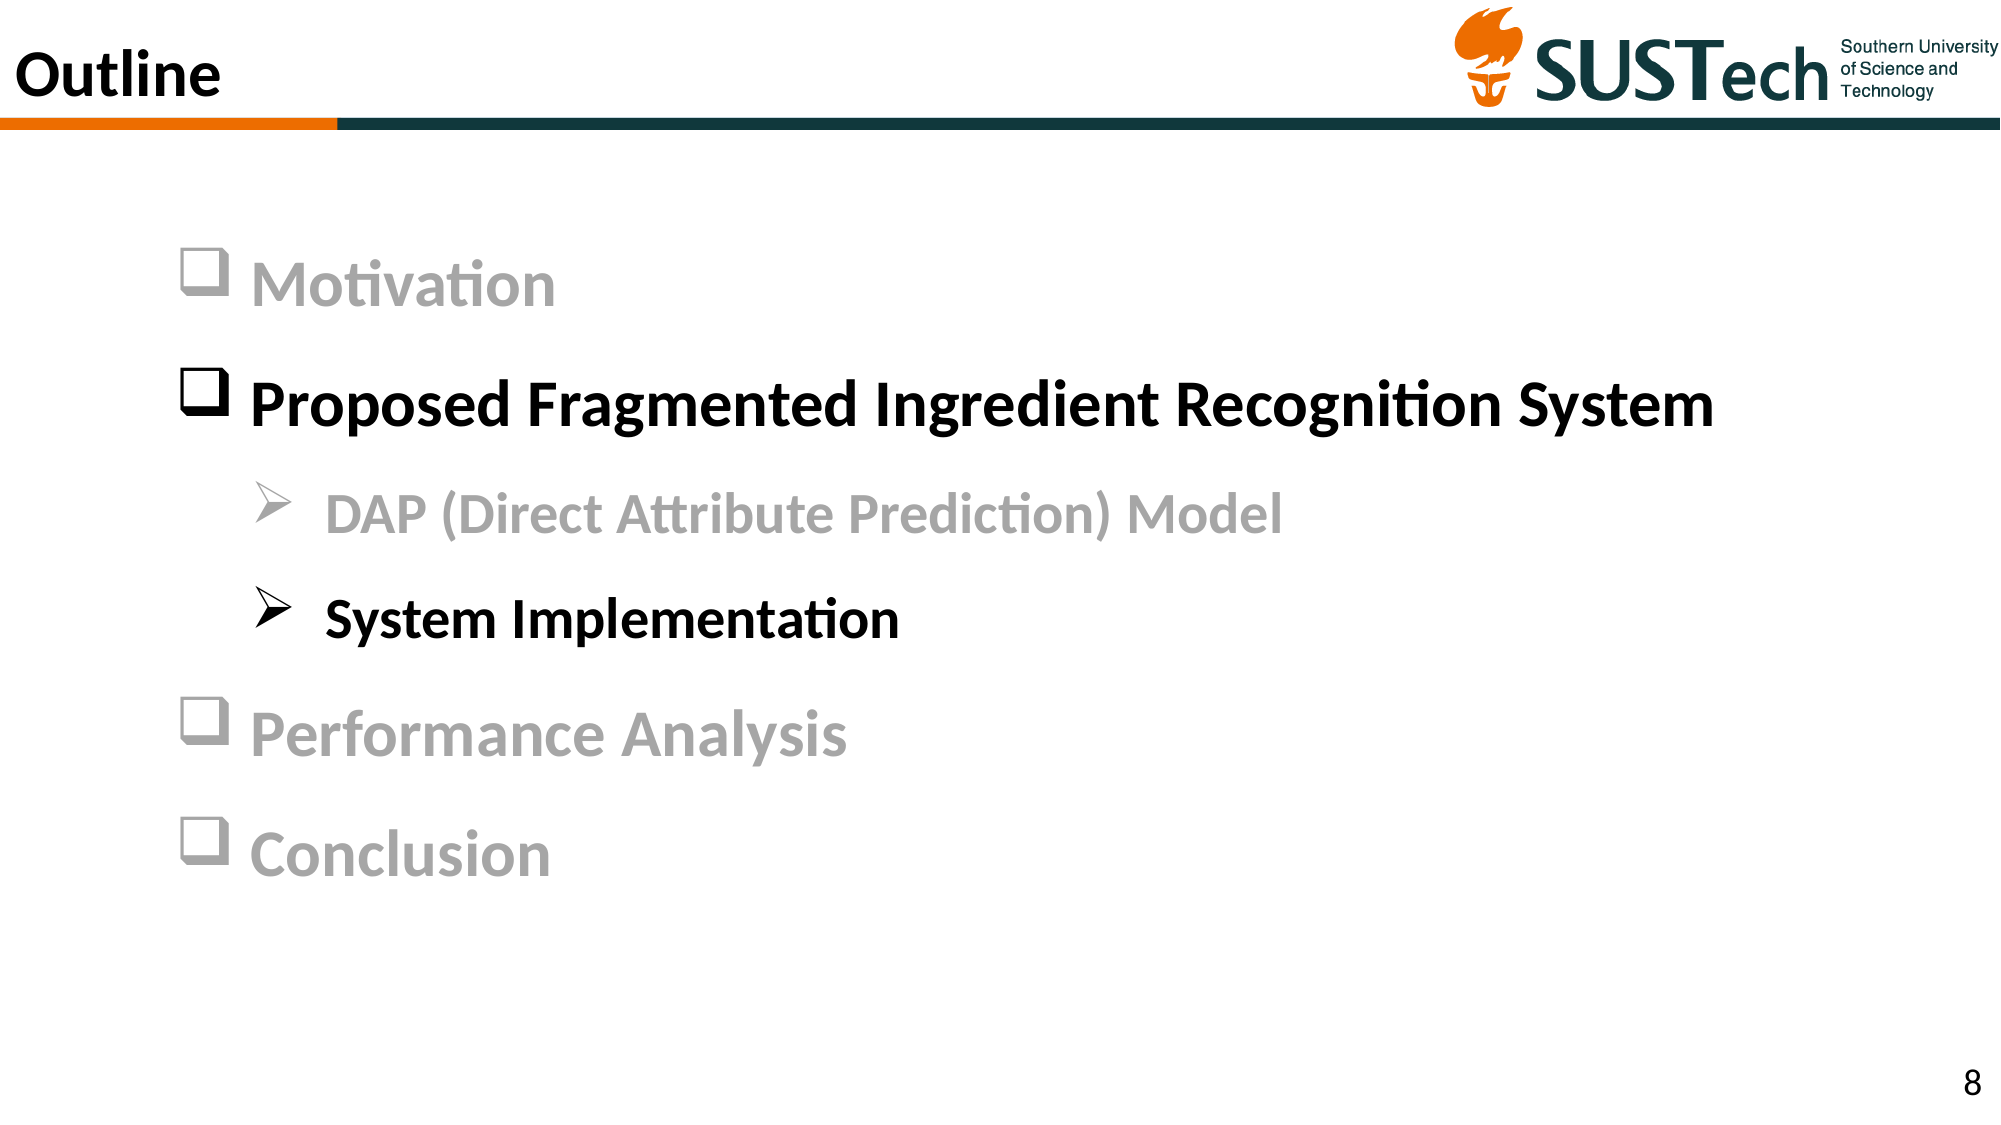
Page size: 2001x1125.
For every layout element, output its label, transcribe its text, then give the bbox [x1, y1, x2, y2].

title Outline [0, 31, 2000, 119]
text_box 8 [1948, 1050, 1998, 1110]
text_box Motivation Proposed Fragmented Ingredient Recognition System DAP (Direct Attribute Prediction) Model System Implementation Performance Analysis Conclusion [160, 192, 1919, 898]
picture [1449, 0, 2000, 31]
